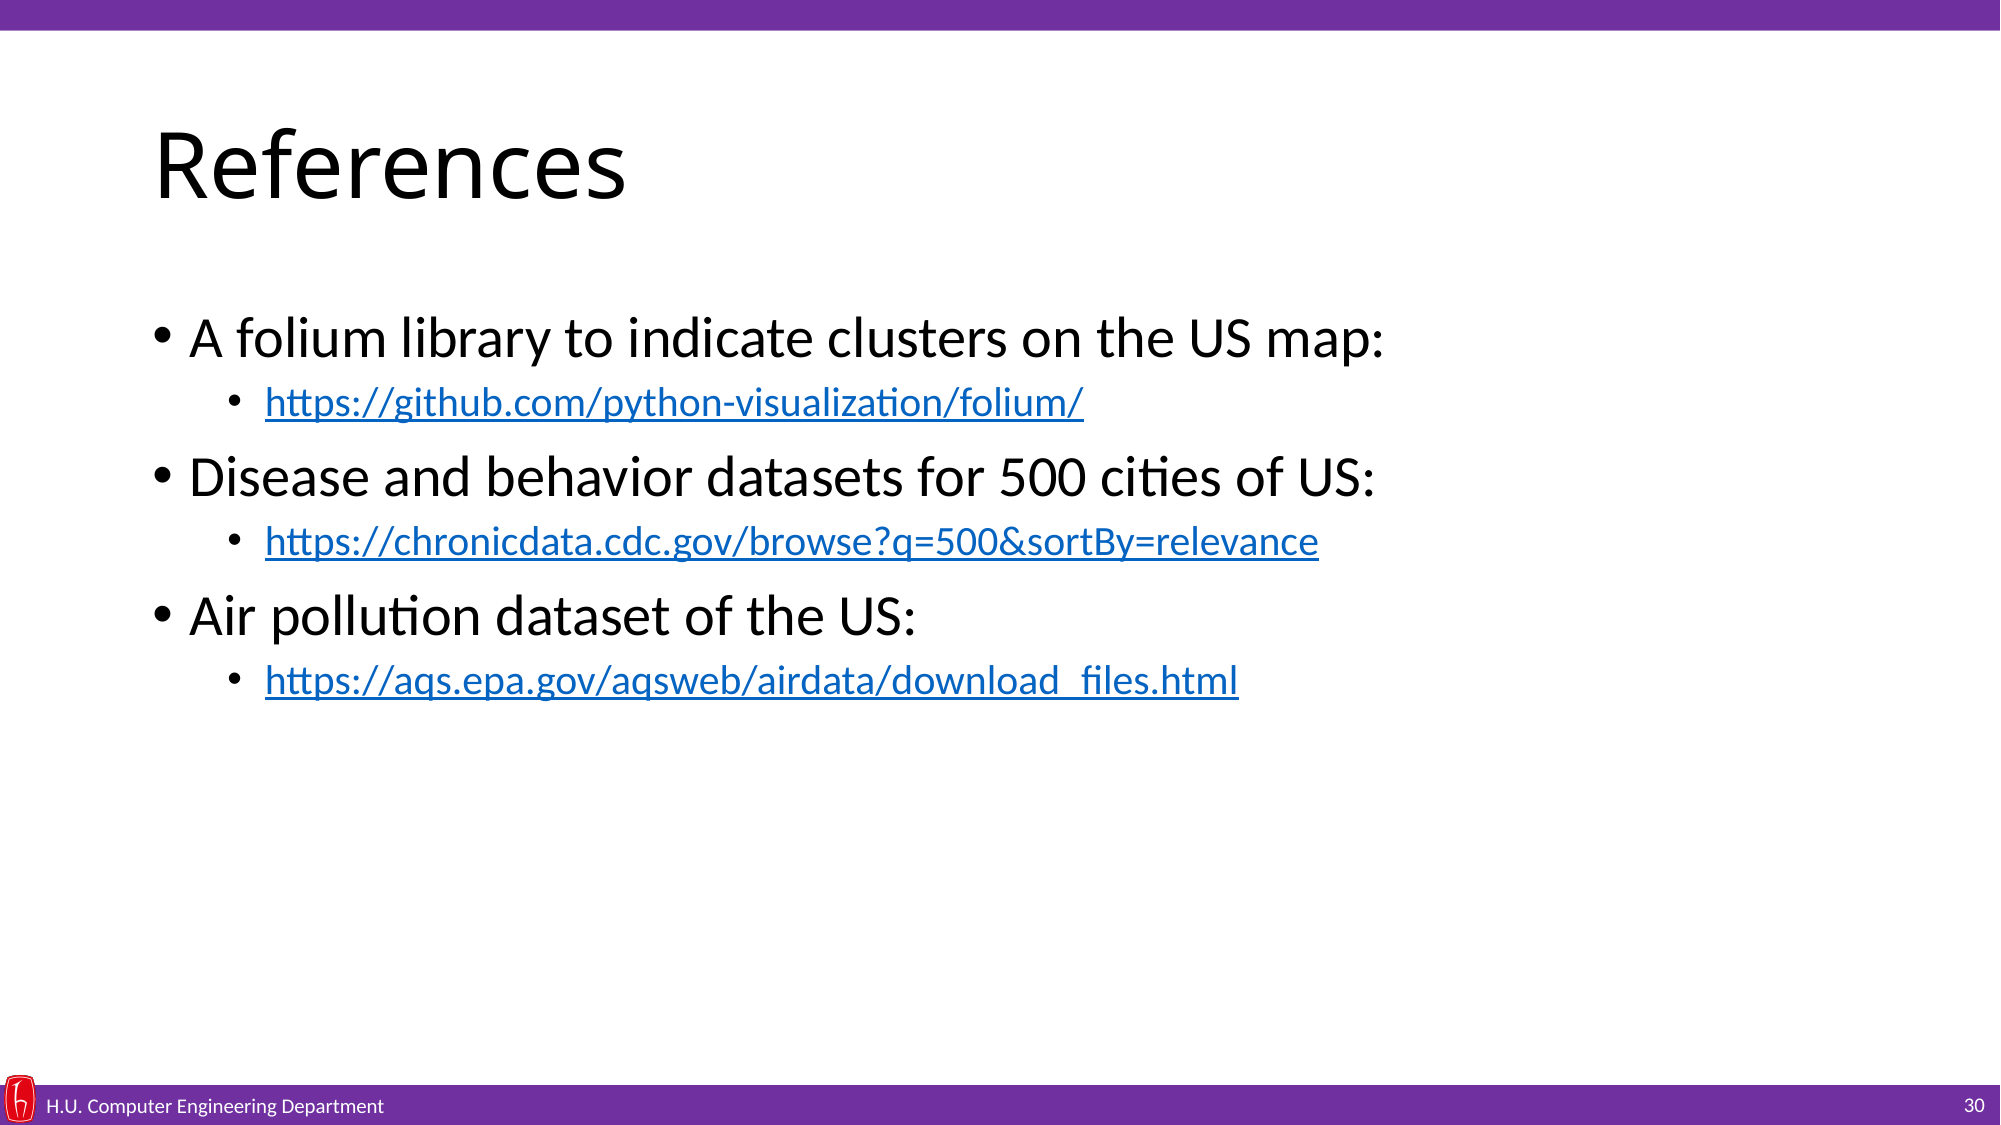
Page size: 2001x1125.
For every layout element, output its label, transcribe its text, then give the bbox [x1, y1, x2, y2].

title References [137, 59, 1863, 278]
picture [4, 1075, 36, 1123]
list A folium library to indicate clusters on the US map: https://github.com/python-visualization/folium/ Disease and behavior datasets for 500 cities of US: https://chronicdata.cdc.gov/browse?q=500&sortBy=relevance Air pollution dataset of the US: https://aqs.epa.gov/aqsweb/airdata/download_files.html [137, 299, 1863, 1014]
slide_number 30 [1839, 1084, 2000, 1124]
